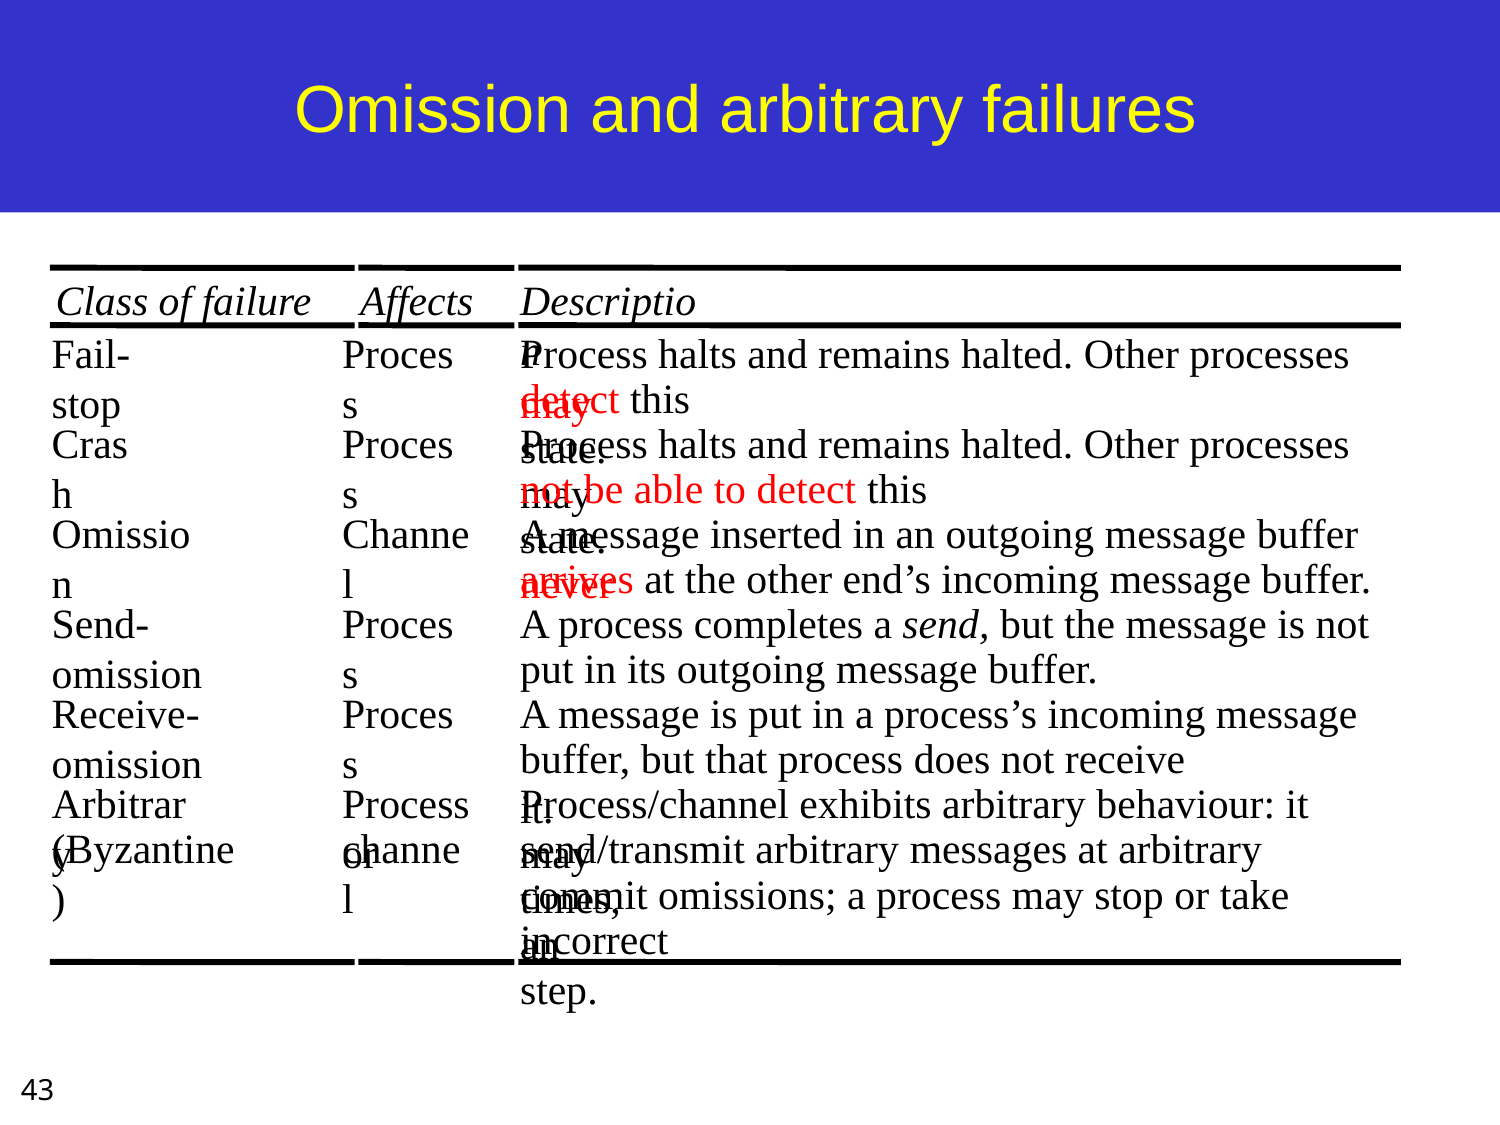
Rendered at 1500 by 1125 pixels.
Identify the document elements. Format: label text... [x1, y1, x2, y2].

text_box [49, 267, 1463, 963]
title Omission and arbitrary failures [24, 24, 1468, 188]
